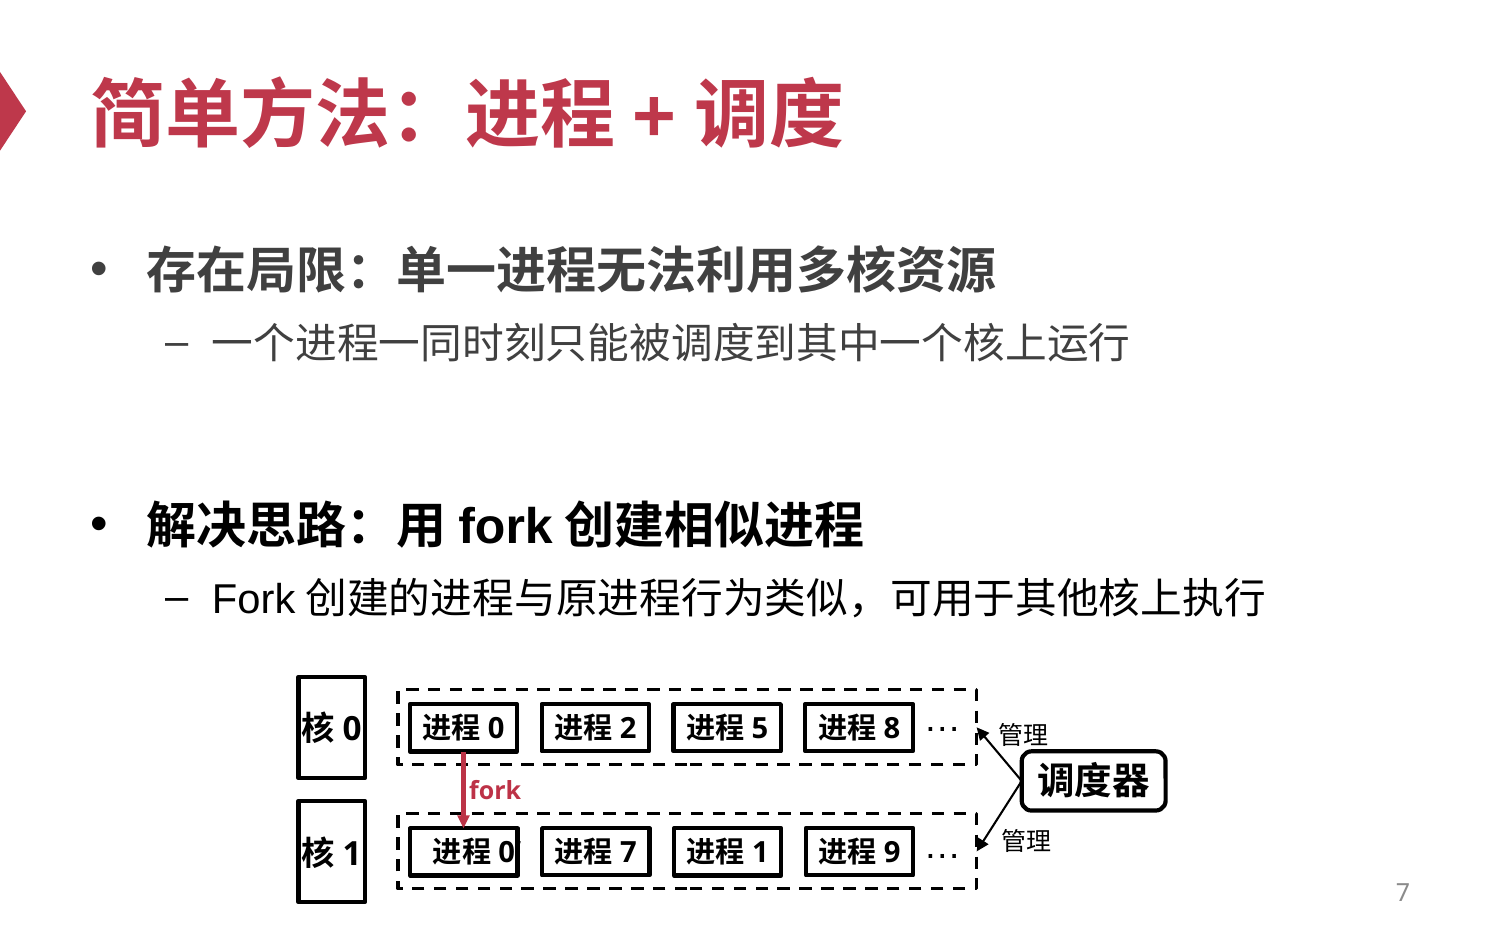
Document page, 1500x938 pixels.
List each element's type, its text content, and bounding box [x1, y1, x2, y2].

text_box [396, 812, 979, 891]
text_box 管理 [986, 818, 1067, 864]
text_box fork [468, 767, 536, 812]
text_box 核1 [286, 825, 296, 880]
text_box [296, 799, 367, 904]
title 简单方法：进程+调度 [75, 37, 1425, 186]
text_box 管理 [983, 711, 1064, 757]
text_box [976, 727, 1022, 780]
text_box [296, 755, 367, 780]
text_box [976, 780, 1022, 852]
text_box [296, 675, 367, 699]
text_box [396, 688, 979, 767]
text_box 核0 [286, 699, 377, 755]
text_box fork [454, 767, 459, 812]
slide_number 7 [1074, 868, 1425, 919]
text_box 核1 [367, 825, 377, 880]
text_box [1025, 749, 1168, 813]
list 存在局限：单一进程无法利用多核资源 一个进程一同时刻只能被调度到其中一个核上运行 解决思路：用fork创建相似进程 Fork创建的进程与原进程行为类似，可用于其他核上执行 [75, 218, 1425, 838]
